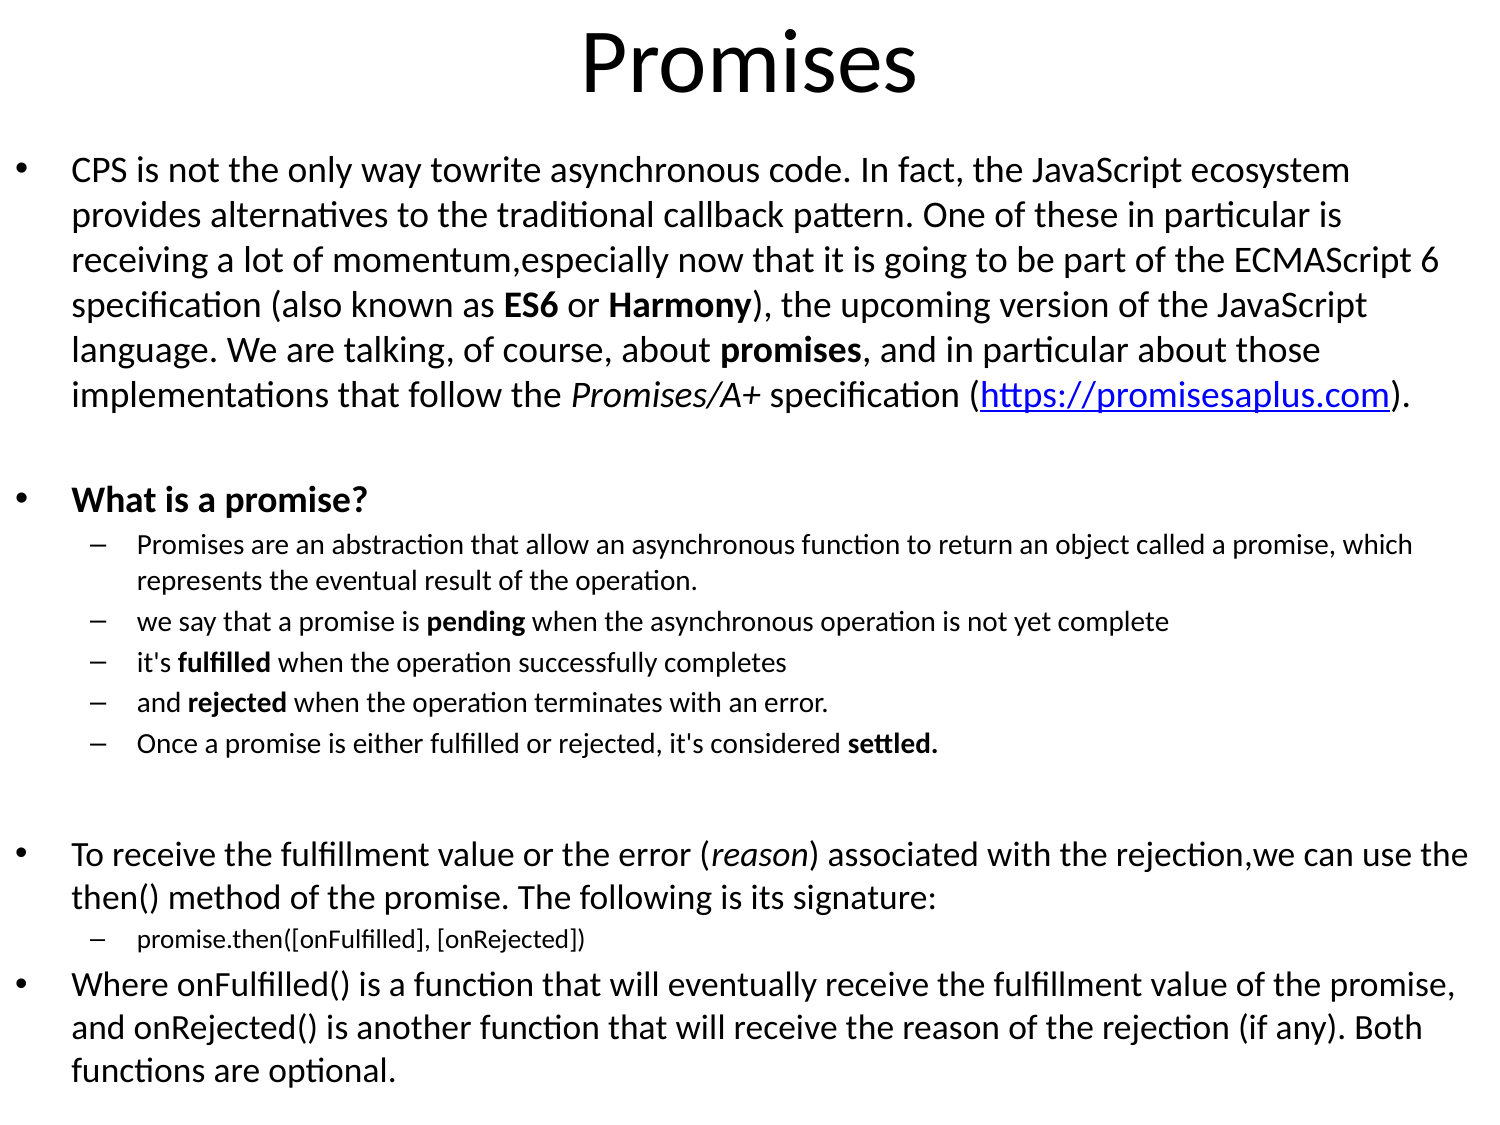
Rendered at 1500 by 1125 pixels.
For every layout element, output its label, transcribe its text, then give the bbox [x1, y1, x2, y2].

list CPS is not the only way towrite asynchronous code. In fact, the JavaScript ecosystem provides alternatives to the traditional callback pattern. One of these in particular is receiving a lot of momentum,especially now that it is going to be part of the ECMAScript 6 specification (also known as ES6 or Harmony), the upcoming version of the JavaScript language. We are talking, of course, about promises, and in particular about those implementations that follow the Promises/A+ specification (https://promisesaplus.com). What is a promise? Promises are an abstraction that allow an asynchronous function to return an object called a promise, which represents the eventual result of the operation. we say that a promise is pending when the asynchronous operation is not yet complete it's fulfilled when the operation successfully completes and rejected when the operation terminates with an error. Once a promise is either fulfilled or rejected, it's considered settled. To receive the fulfillment value or the error (reason) associated with the rejection,we can use the then() method of the promise. The following is its signature: promise.then([onFulfilled], [onRejected]) Where onFulfilled() is a function that will eventually receive the fulfillment value of the promise, and onRejected() is another function that will receive the reason of the rejection (if any). Both functions are optional. [0, 137, 1500, 1125]
title Promises [75, 0, 1425, 137]
